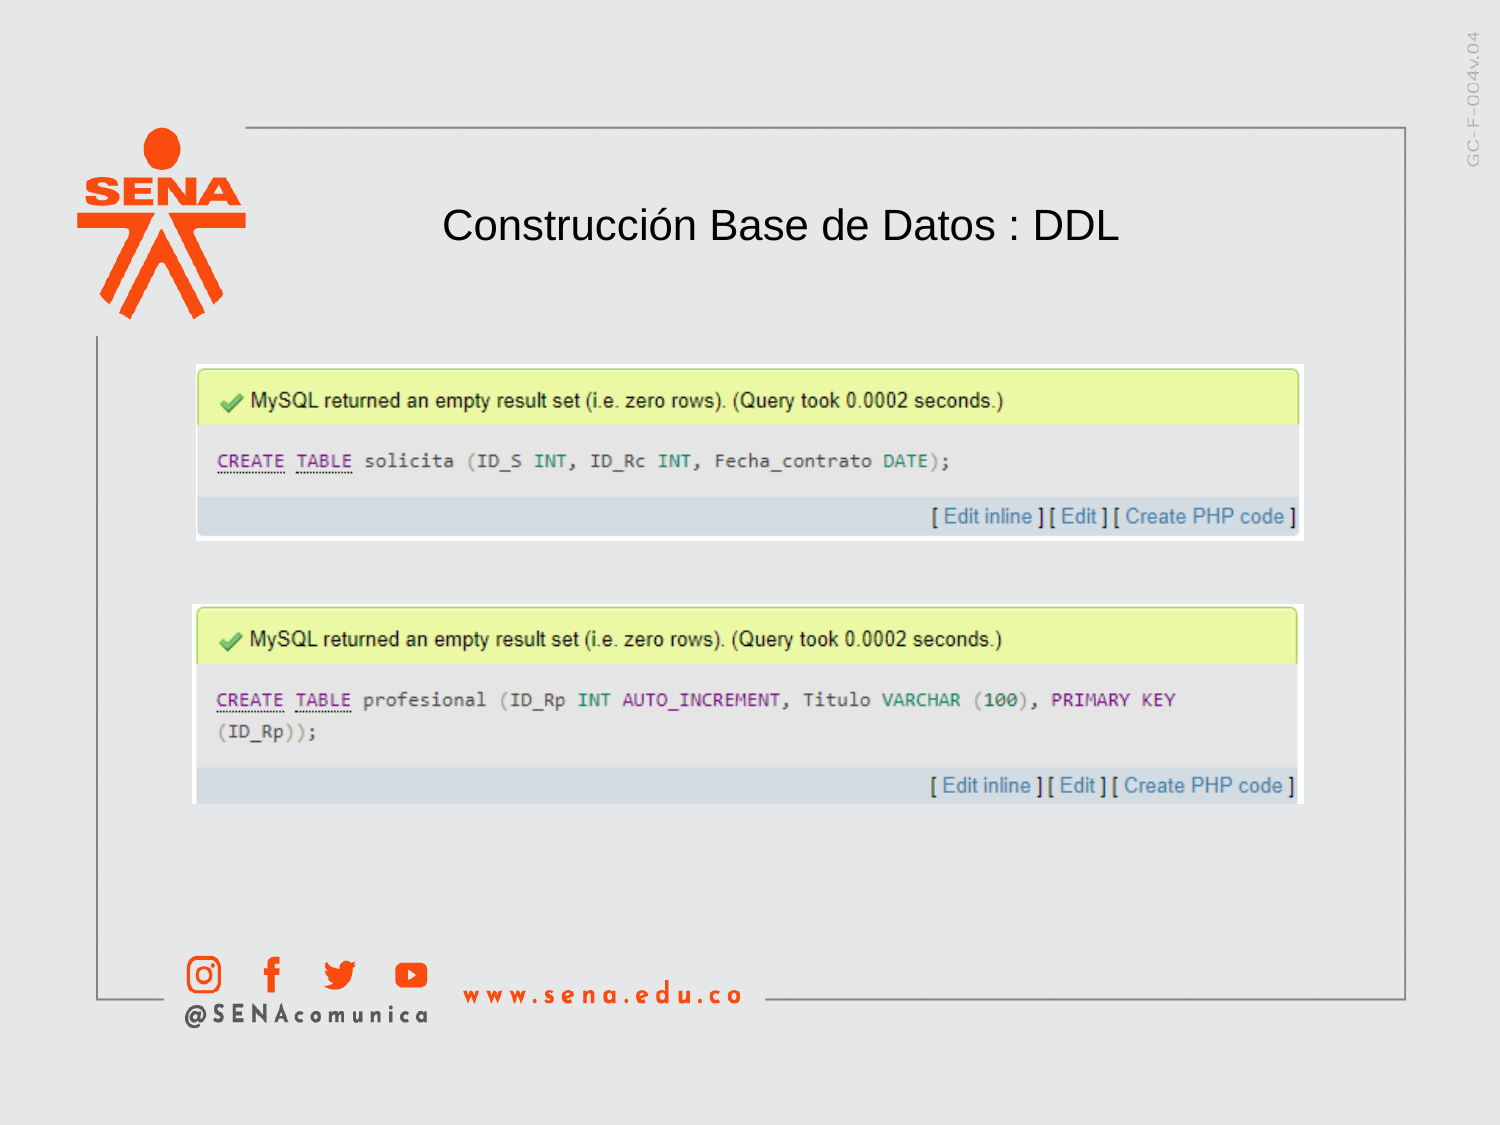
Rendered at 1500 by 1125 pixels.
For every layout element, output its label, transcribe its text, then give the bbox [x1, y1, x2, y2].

title Construcción Base de Datos : DDL [215, 172, 1347, 281]
picture [0, 0, 1500, 1125]
